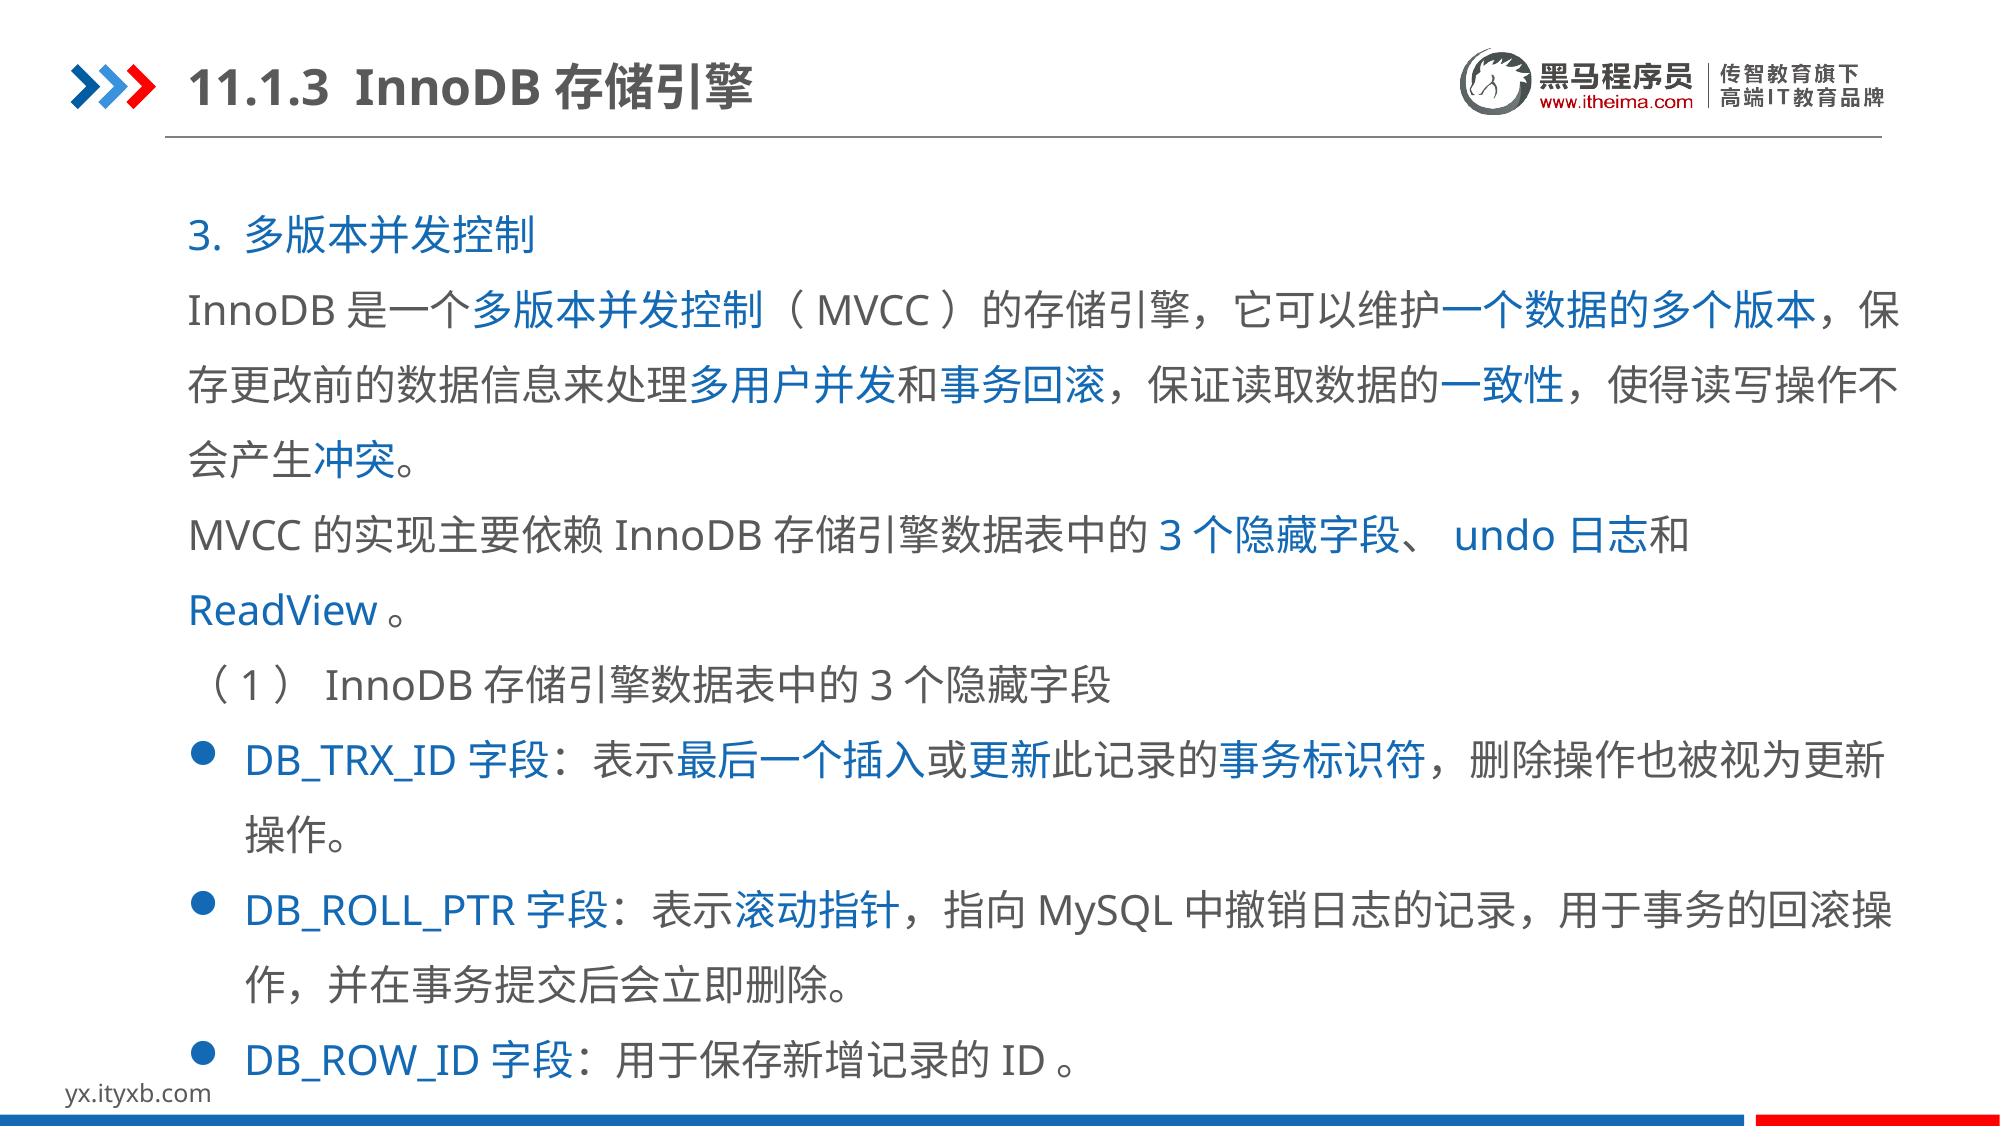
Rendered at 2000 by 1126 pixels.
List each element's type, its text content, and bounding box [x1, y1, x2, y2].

text_box 11.1.3 InnoDB存储引擎 [187, 43, 906, 127]
picture [1460, 48, 1887, 115]
text_box 3. 多版本并发控制 InnoDB是一个多版本并发控制（MVCC）的存储引擎，它可以维护一个数据的多个版本，保存更改前的数据信息来处理多用户并发和事务回滚，保证读取数据的一致性，使得读写操作不会产生冲突。 MVCC的实现主要依赖InnoDB存储引擎数据表中的3个隐藏字段、undo日志和ReadView。 （1）InnoDB存储引擎数据表中的3个隐藏字段 DB_TRX_ID字段：表示最后一个插入或更新此记录的事务标识符，删除操作也被视为更新操作。 DB_ROLL_PTR字段：表示滚动指针，指向MySQL中撤销日志的记录，用于事务的回滚操作，并在事务提交后会立即删除。 DB_ROW_ID字段：用于保存新增记录的ID。 [173, 176, 1922, 1092]
